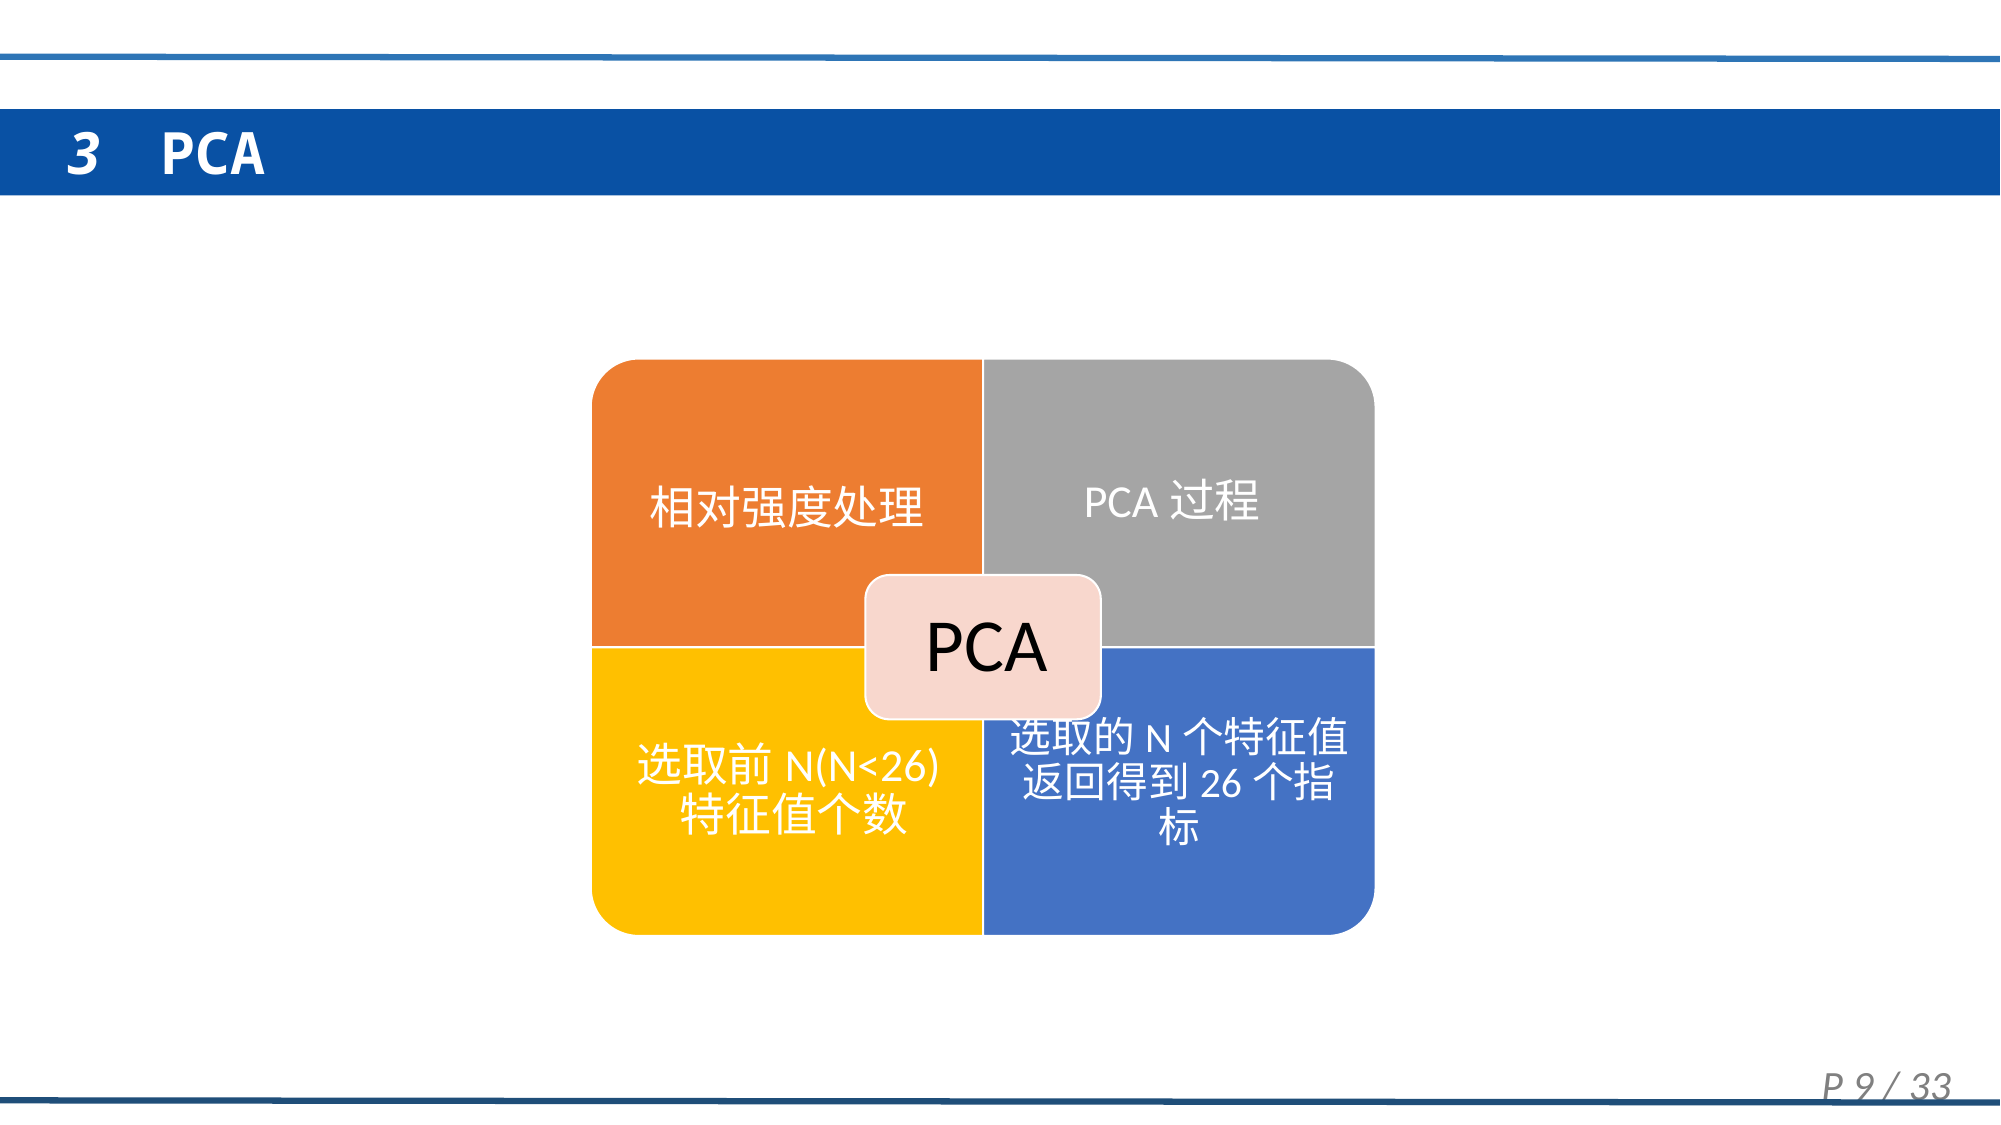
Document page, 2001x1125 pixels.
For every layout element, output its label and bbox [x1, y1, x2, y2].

text_box [590, 358, 1376, 936]
text_box [0, 56, 2000, 1103]
